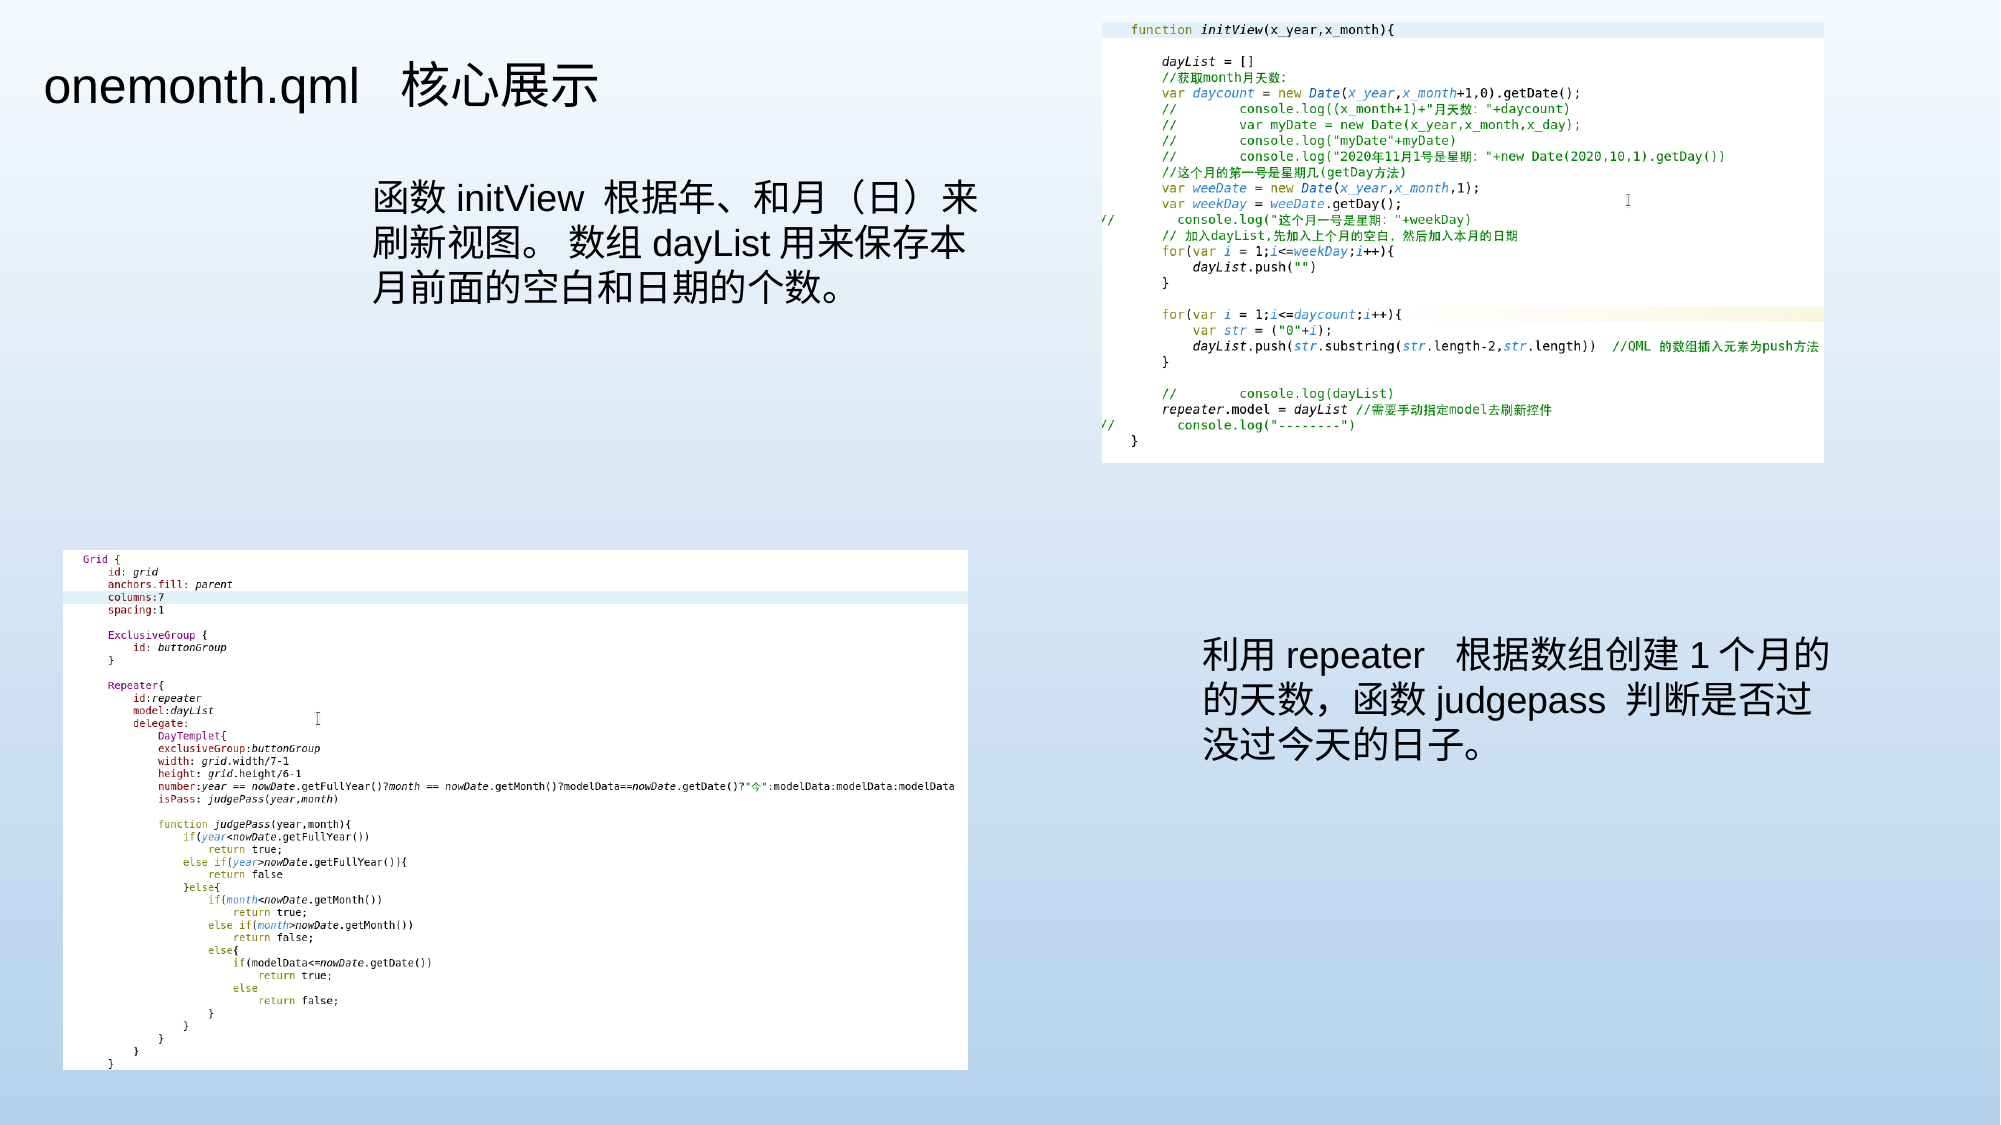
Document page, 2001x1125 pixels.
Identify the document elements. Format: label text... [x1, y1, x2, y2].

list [1102, 21, 1824, 463]
text_box 利用repeater 根据数组创建1个月的的天数，函数judgepass 判断是否过没过今天的日子。 [1187, 623, 1852, 774]
picture [63, 550, 968, 1070]
title onemonth.qml 核心展示 [28, 9, 1576, 167]
text_box 函数initView 根据年、和月（日）来刷新视图。 数组dayList用来保存本月前面的空白和日期的个数。 [357, 166, 1016, 316]
